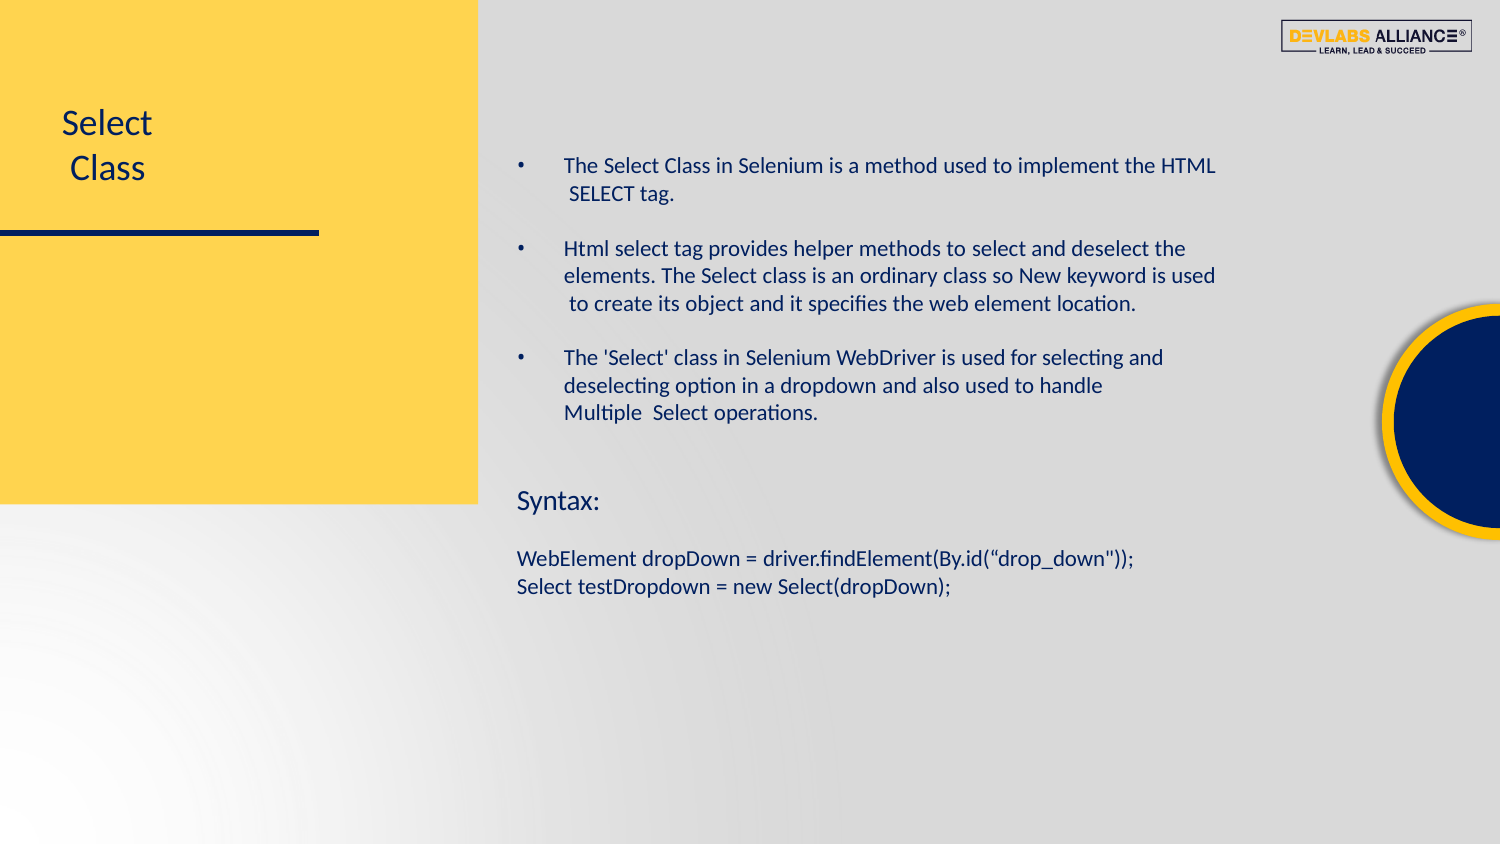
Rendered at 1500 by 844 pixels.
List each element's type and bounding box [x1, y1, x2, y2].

picture [1281, 18, 1472, 55]
text_box [0, 0, 1500, 844]
